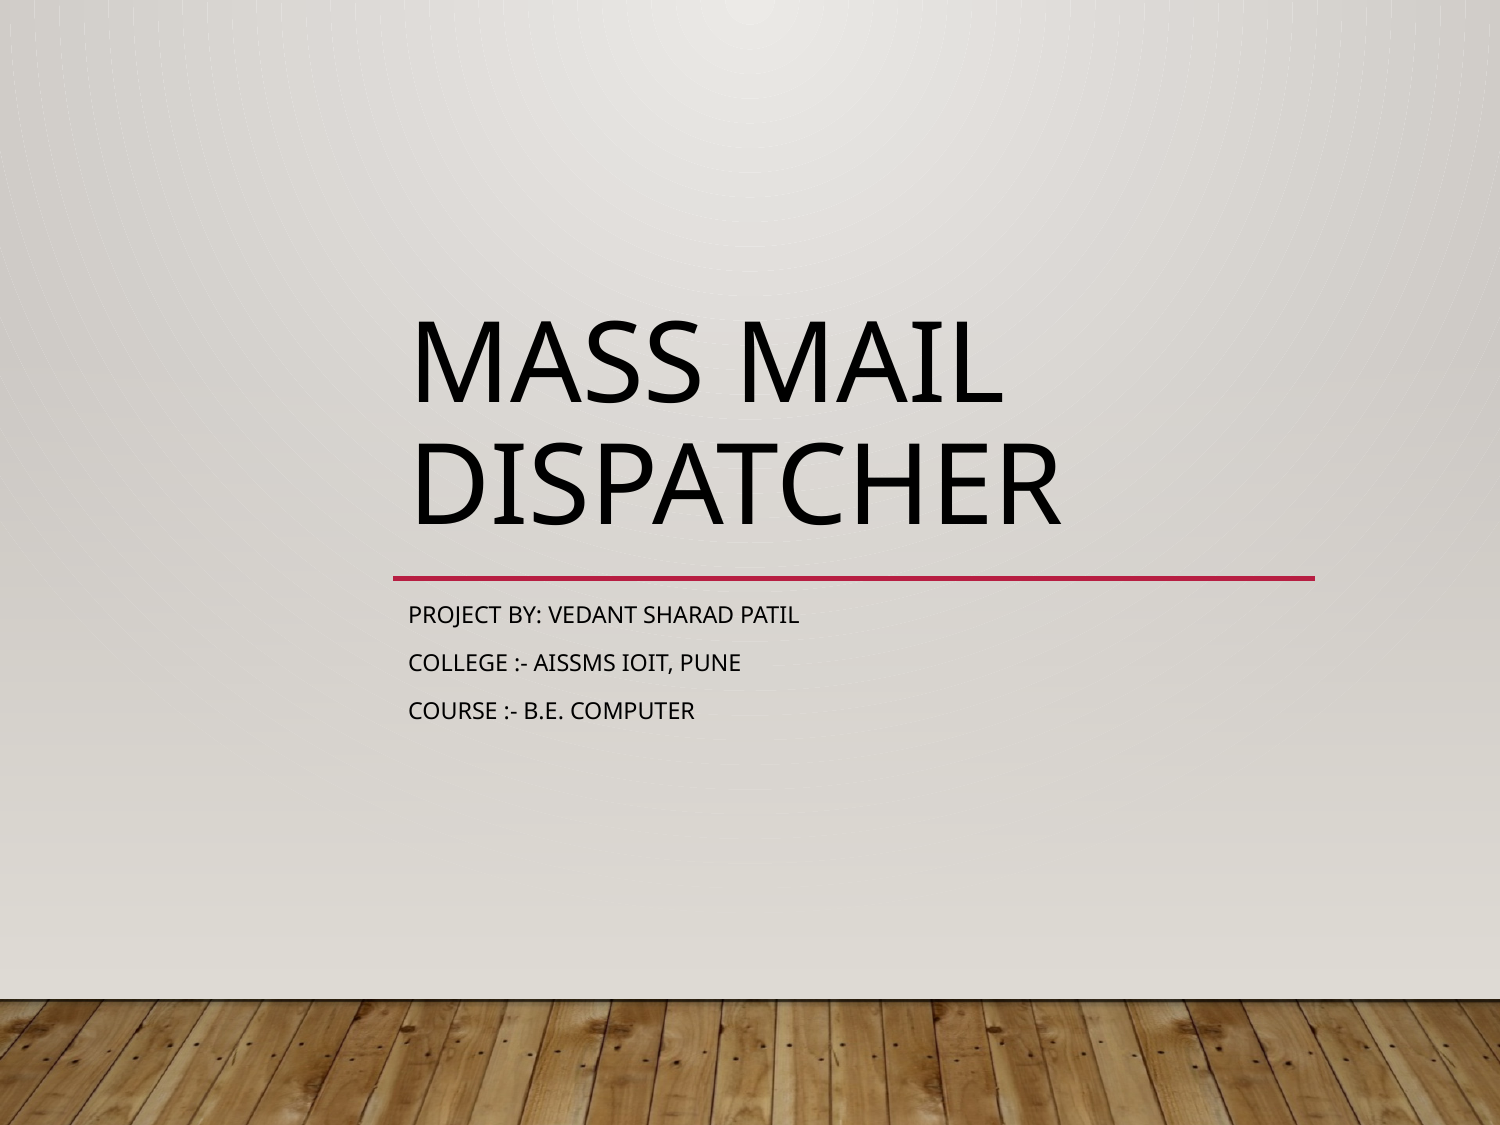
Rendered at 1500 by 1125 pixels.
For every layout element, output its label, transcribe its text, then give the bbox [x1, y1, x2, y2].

title Mass Mail Dispatcher [393, 131, 1315, 549]
subtitle Project by: Vedant Sharad Patil College :- AISSMS IOIT, PUNE COURSE :- B.E. Computer [393, 579, 1315, 740]
picture [0, 999, 1500, 1125]
